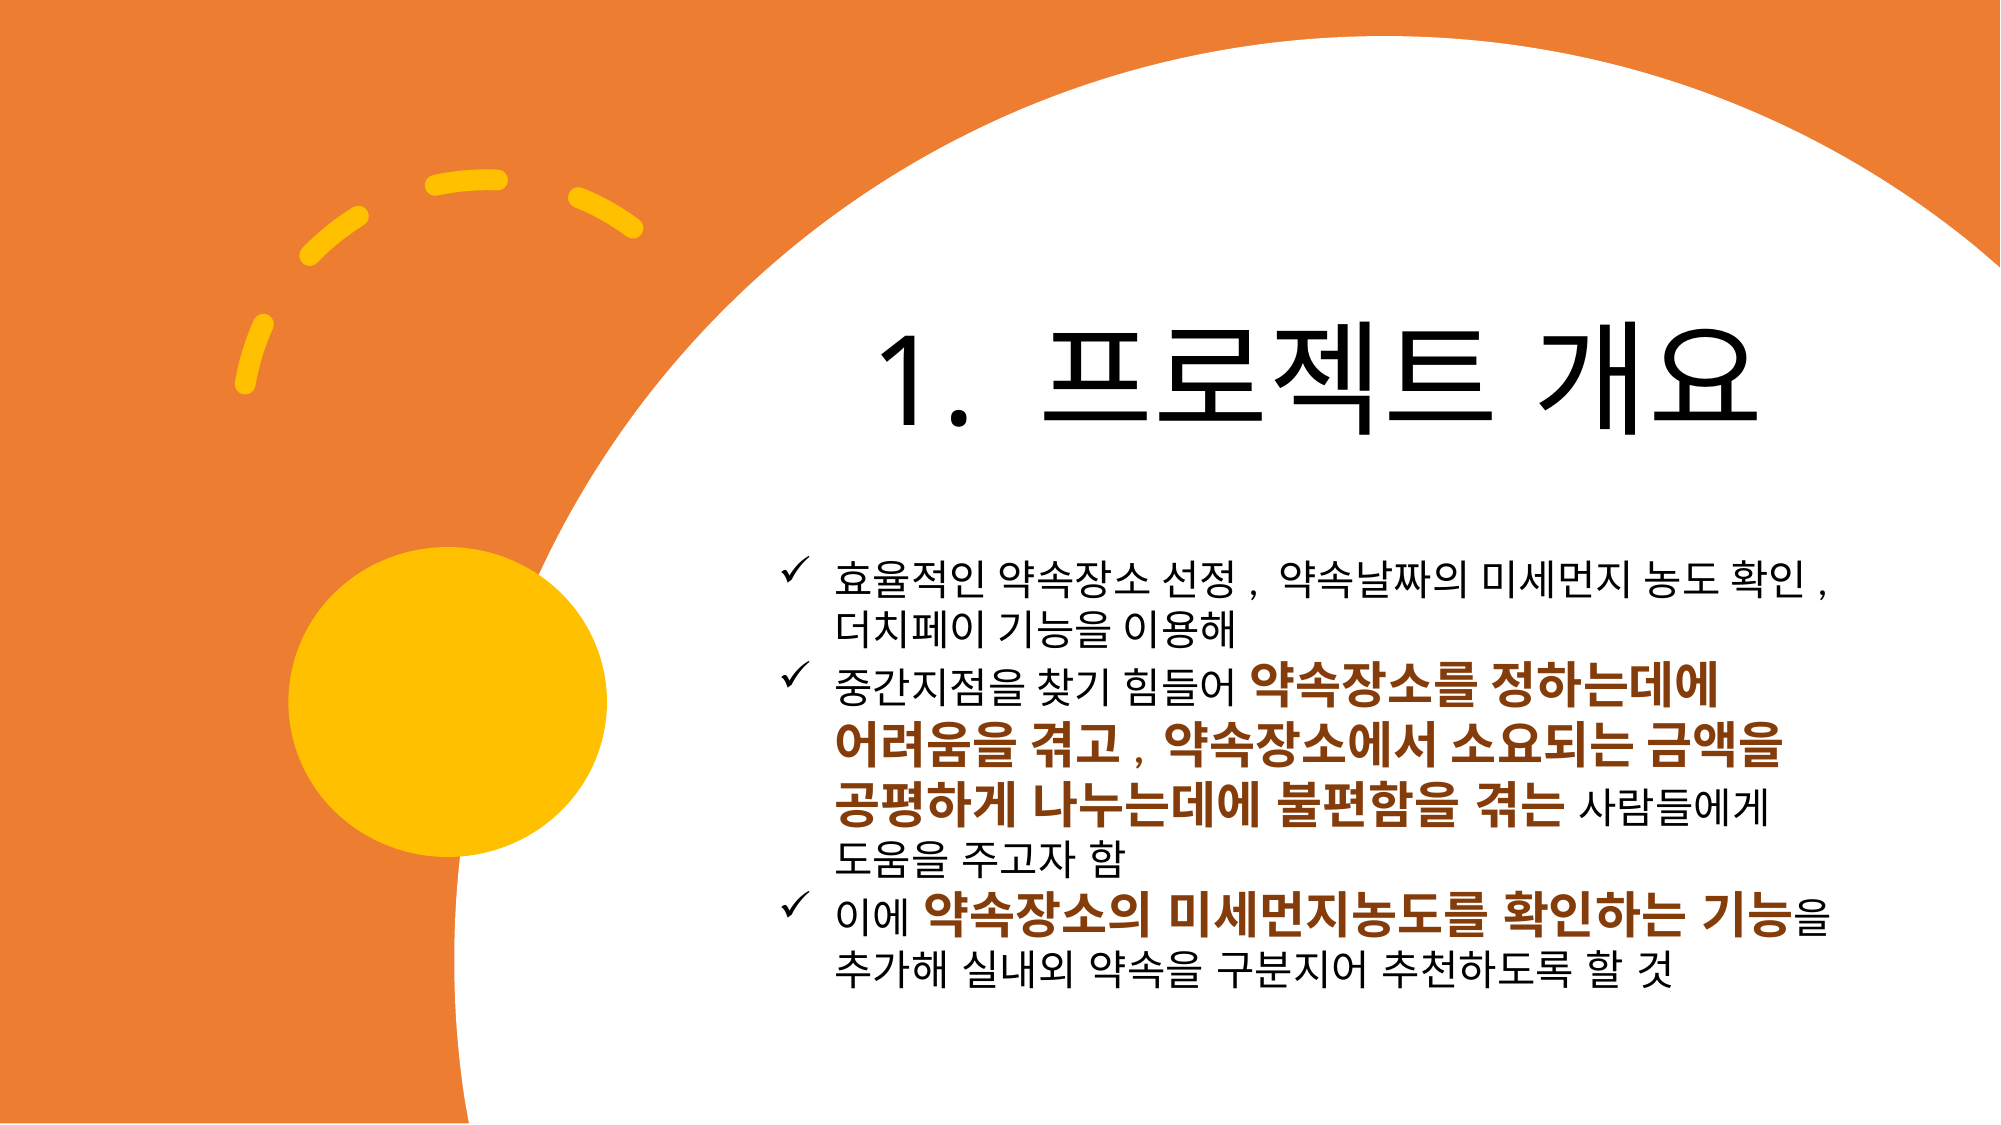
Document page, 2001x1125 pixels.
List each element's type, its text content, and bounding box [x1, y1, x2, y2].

text_box [287, 545, 609, 859]
text_box [244, 179, 653, 425]
text_box [0, 0, 2000, 1124]
text_box 효율적인 약속장소 선정, 약속날짜의 미세먼지 농도 확인, 더치페이 기능을 이용해 중간지점을 찾기 힘들어 약속장소를 정하는데에 어려움을 겪고, 약속장소에서 소요되는 금액을 공평하게 나누는데에 불편함을 겪는 사람들에게 도움을 주고자 함 이에 약속장소의 미세먼지농도를 확인하는 기능을 추가해 실내외 약속을 구분지어 추천하도록 할 것 [763, 546, 1881, 1052]
title 1. 프로젝트 개요 [855, 280, 1884, 461]
text_box [453, 35, 2000, 1125]
